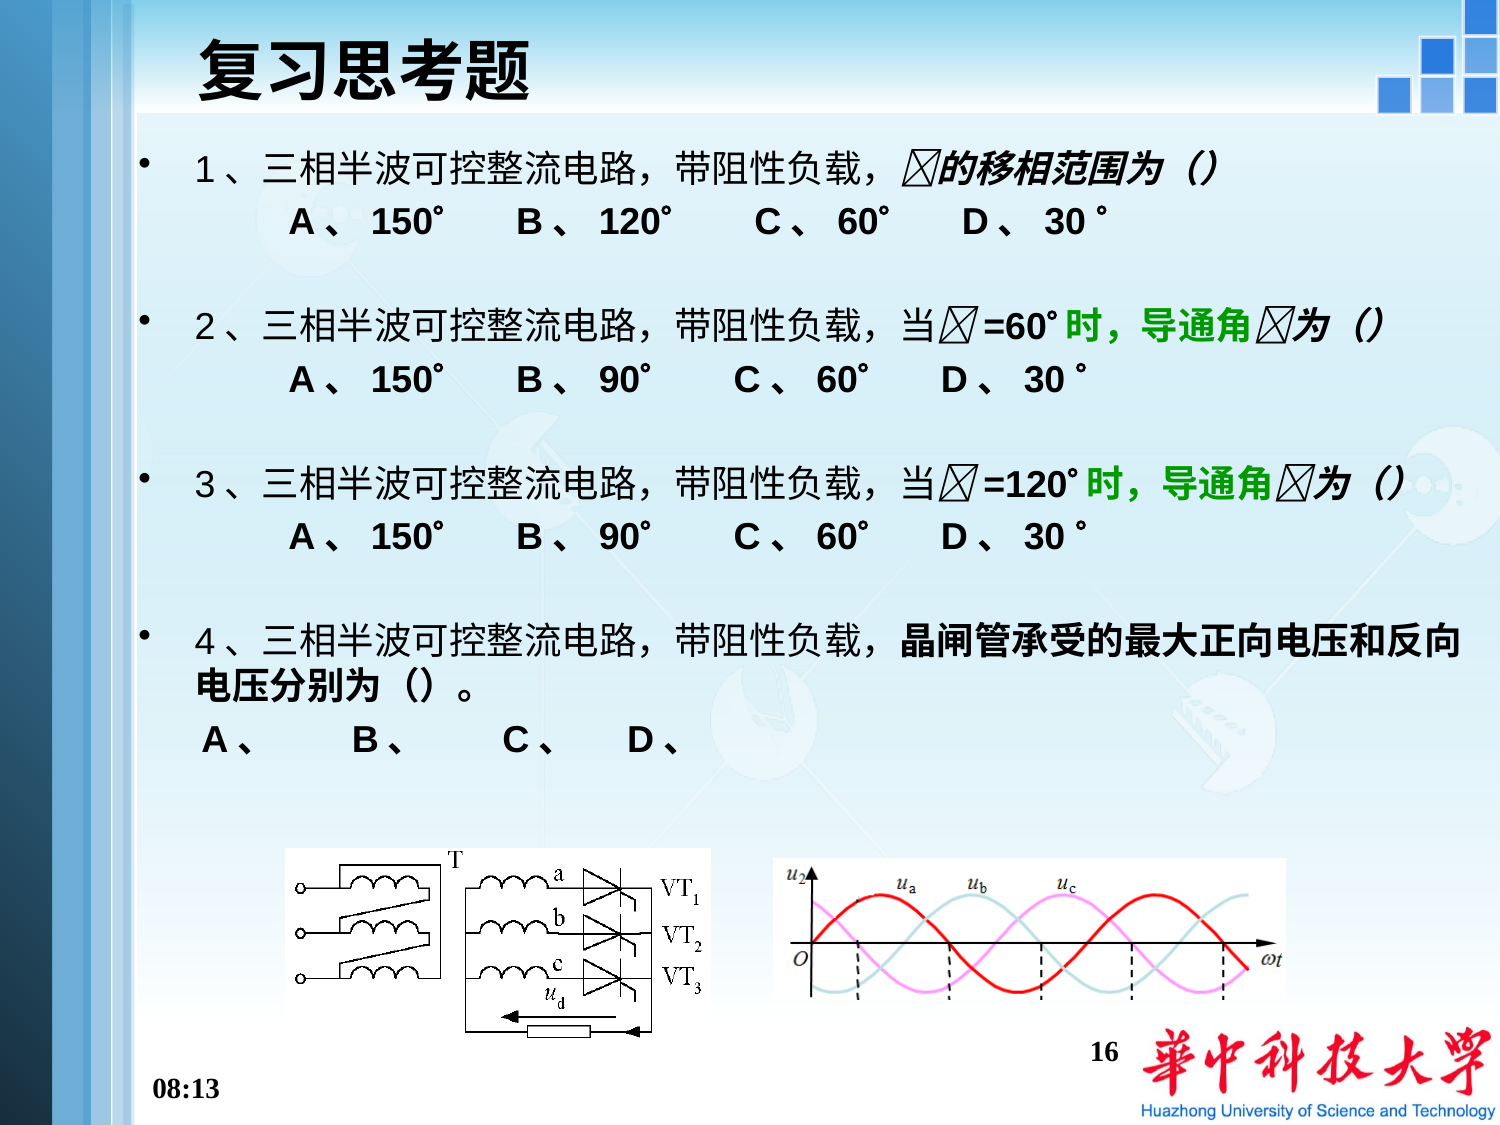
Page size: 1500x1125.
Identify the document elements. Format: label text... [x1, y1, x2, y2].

slide_number 16 [1074, 1024, 1425, 1103]
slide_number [137, 1062, 288, 1100]
picture [132, 113, 1500, 1038]
title 复习思考题 [183, 37, 1183, 101]
picture [1137, 1024, 1500, 1125]
